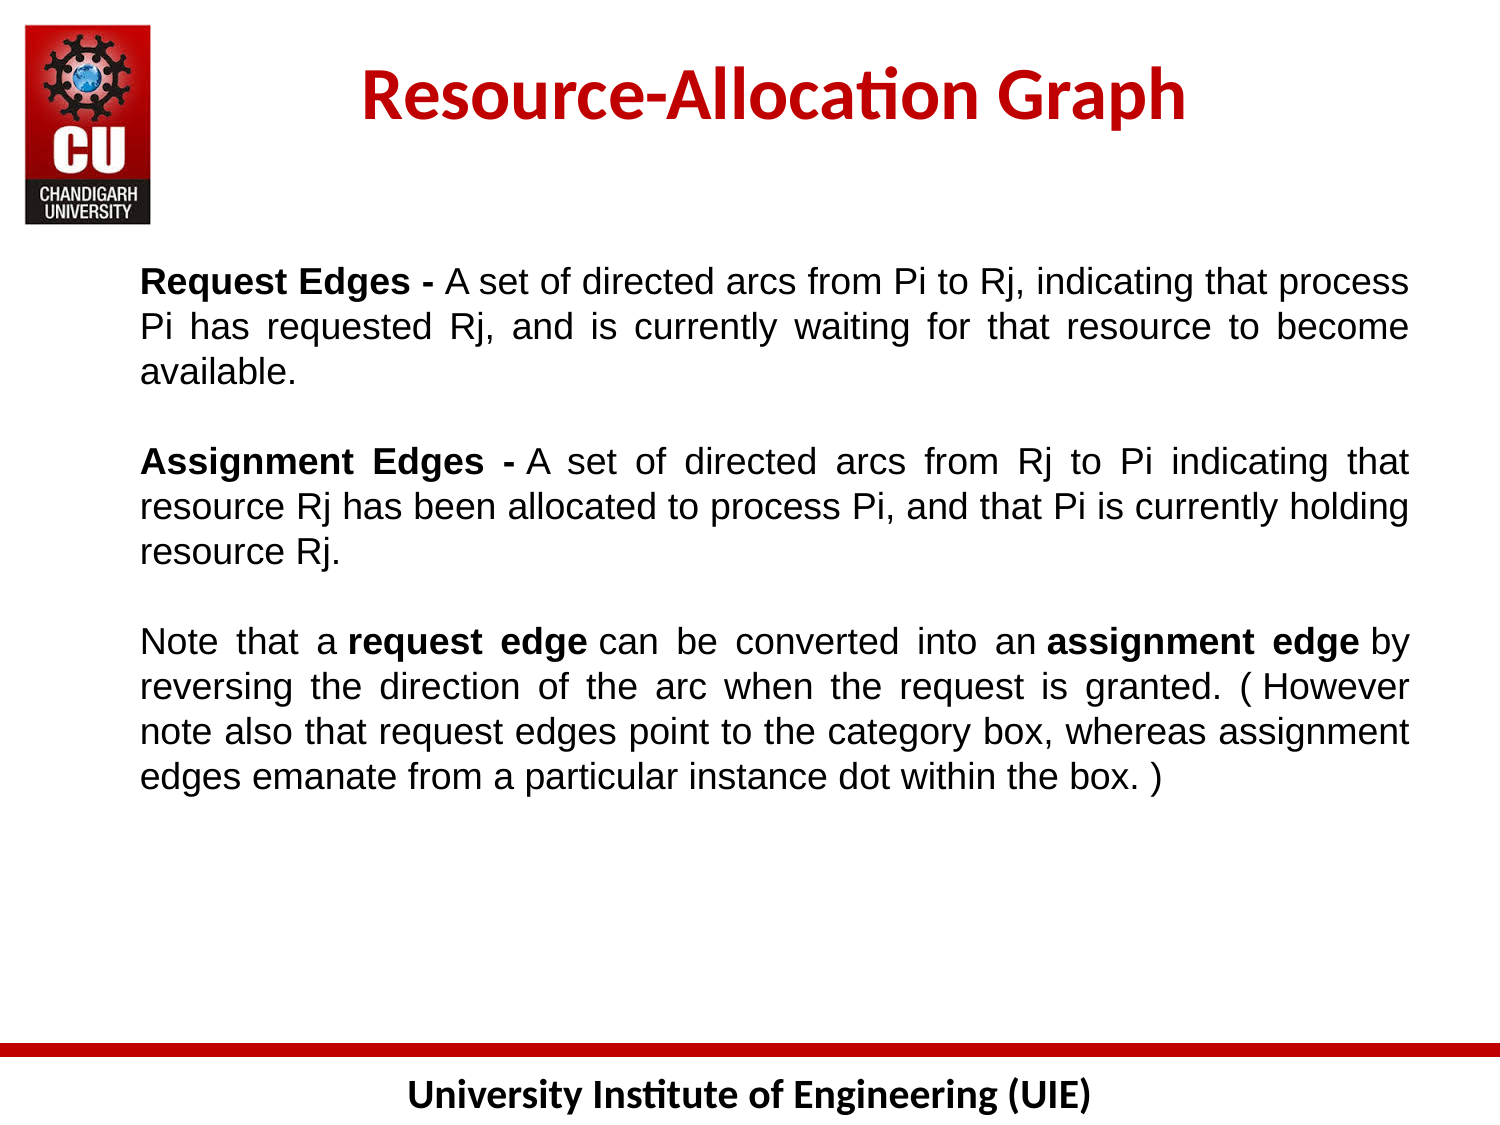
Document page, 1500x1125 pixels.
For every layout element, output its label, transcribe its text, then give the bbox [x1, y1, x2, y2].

title Resource-Allocation Graph [162, 37, 1388, 213]
picture [24, 24, 151, 225]
subtitle Request Edges - A set of directed arcs from Pi to Rj, indicating that process Pi has requested Rj, and is currently waiting for that resource to become available. Assignment Edges - A set of directed arcs from Rj to Pi indicating that resource Rj has been allocated to process Pi, and that Pi is currently holding resource Rj. Note that a request edge can be converted into an assignment edge by reversing the direction of the arc when the request is granted. ( However note also that request edges point to the category box, whereas assignment edges emanate from a particular instance dot within the box. ) [50, 249, 1425, 975]
